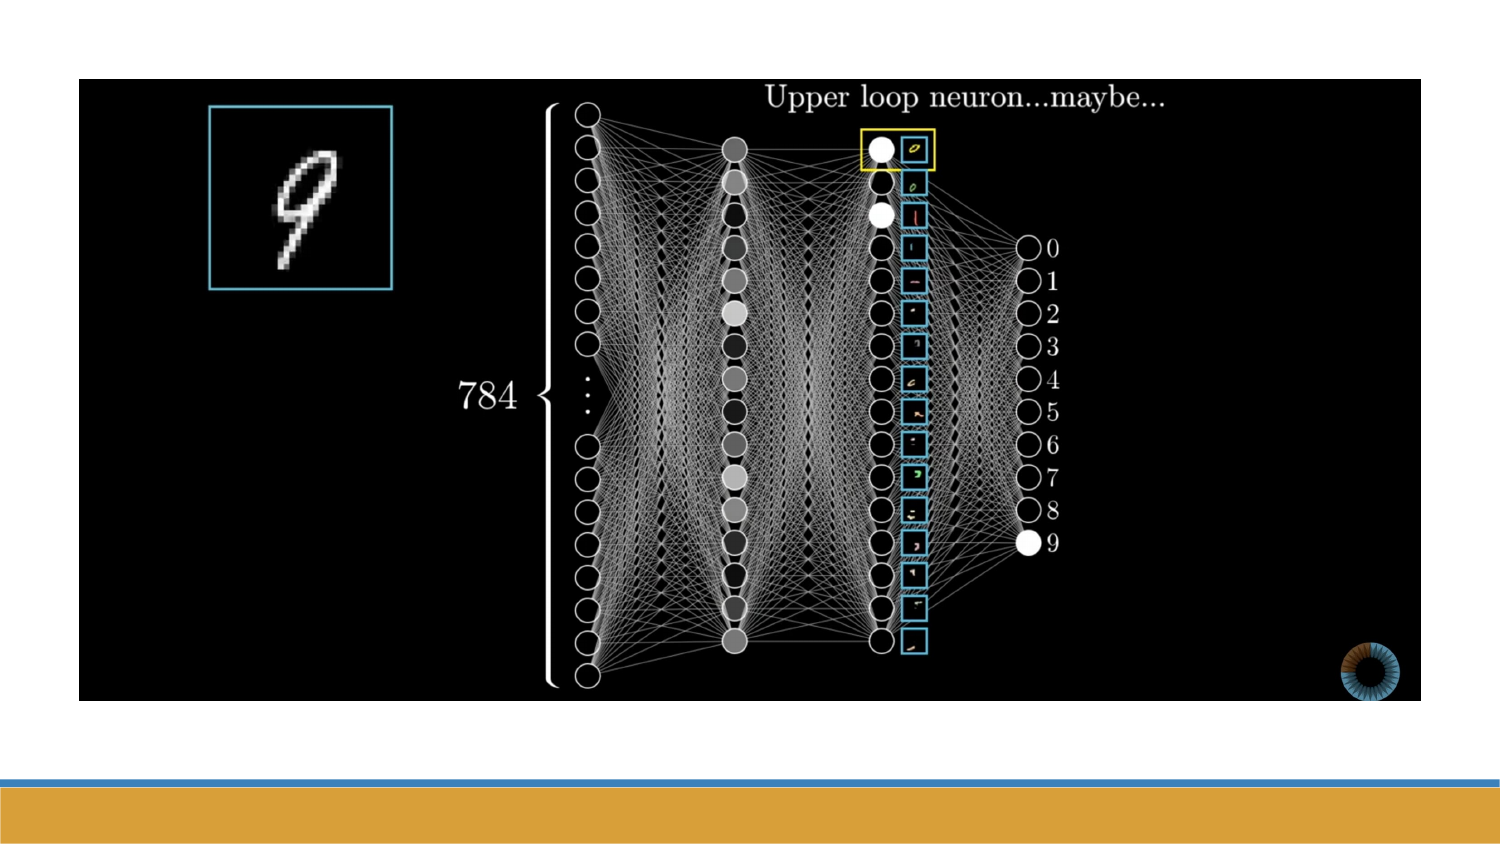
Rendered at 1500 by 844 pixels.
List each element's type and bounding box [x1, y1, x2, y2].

picture [78, 78, 1422, 701]
